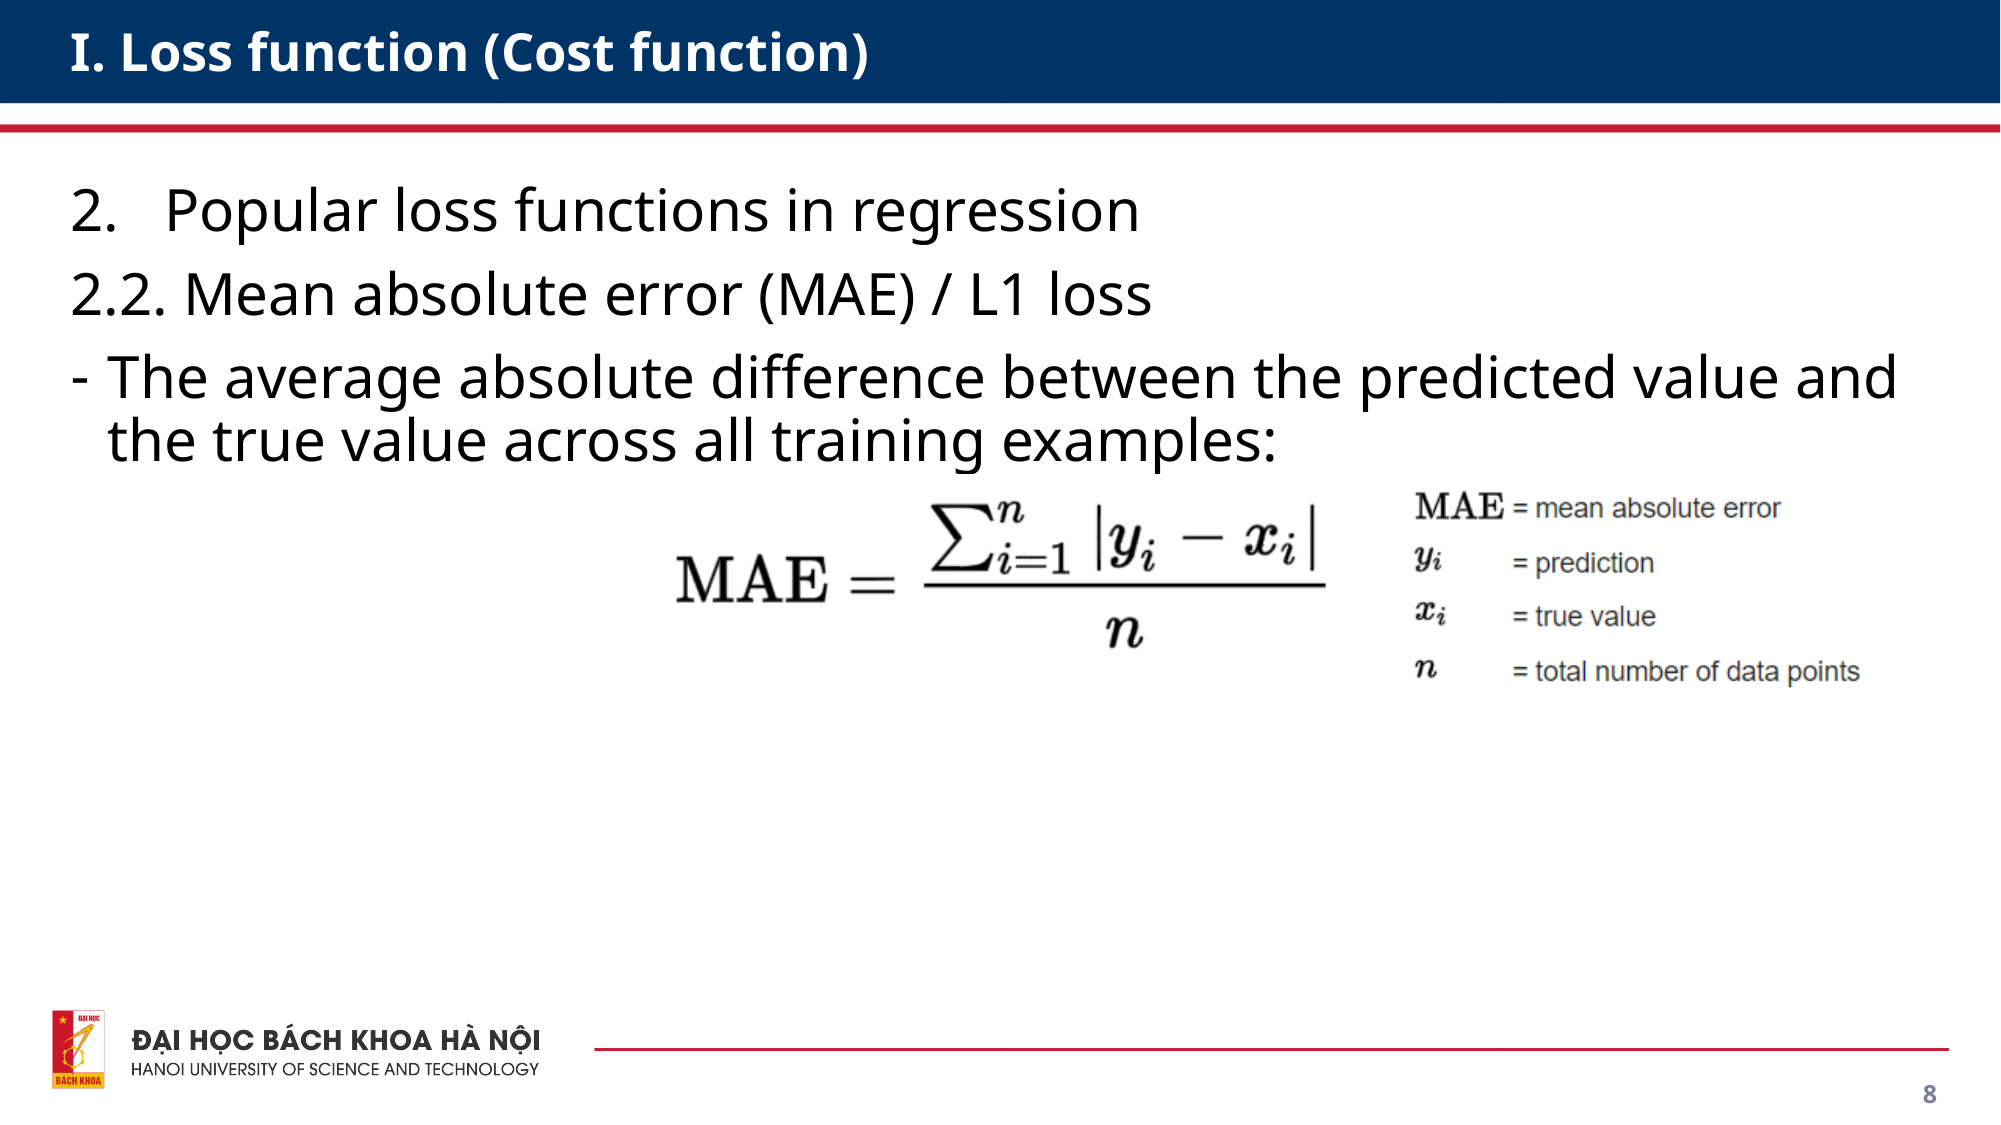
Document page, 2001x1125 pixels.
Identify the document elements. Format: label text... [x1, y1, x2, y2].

picture [0, 0, 2001, 1125]
slide_number 8 [1502, 1065, 1953, 1125]
title I. Loss function (Cost function) [55, 18, 1945, 90]
text_box Popular loss functions in regression 2.2. Mean absolute error (MAE) / L1 loss The average absolute difference between the predicted value and the true value across all training examples: [55, 173, 1945, 979]
